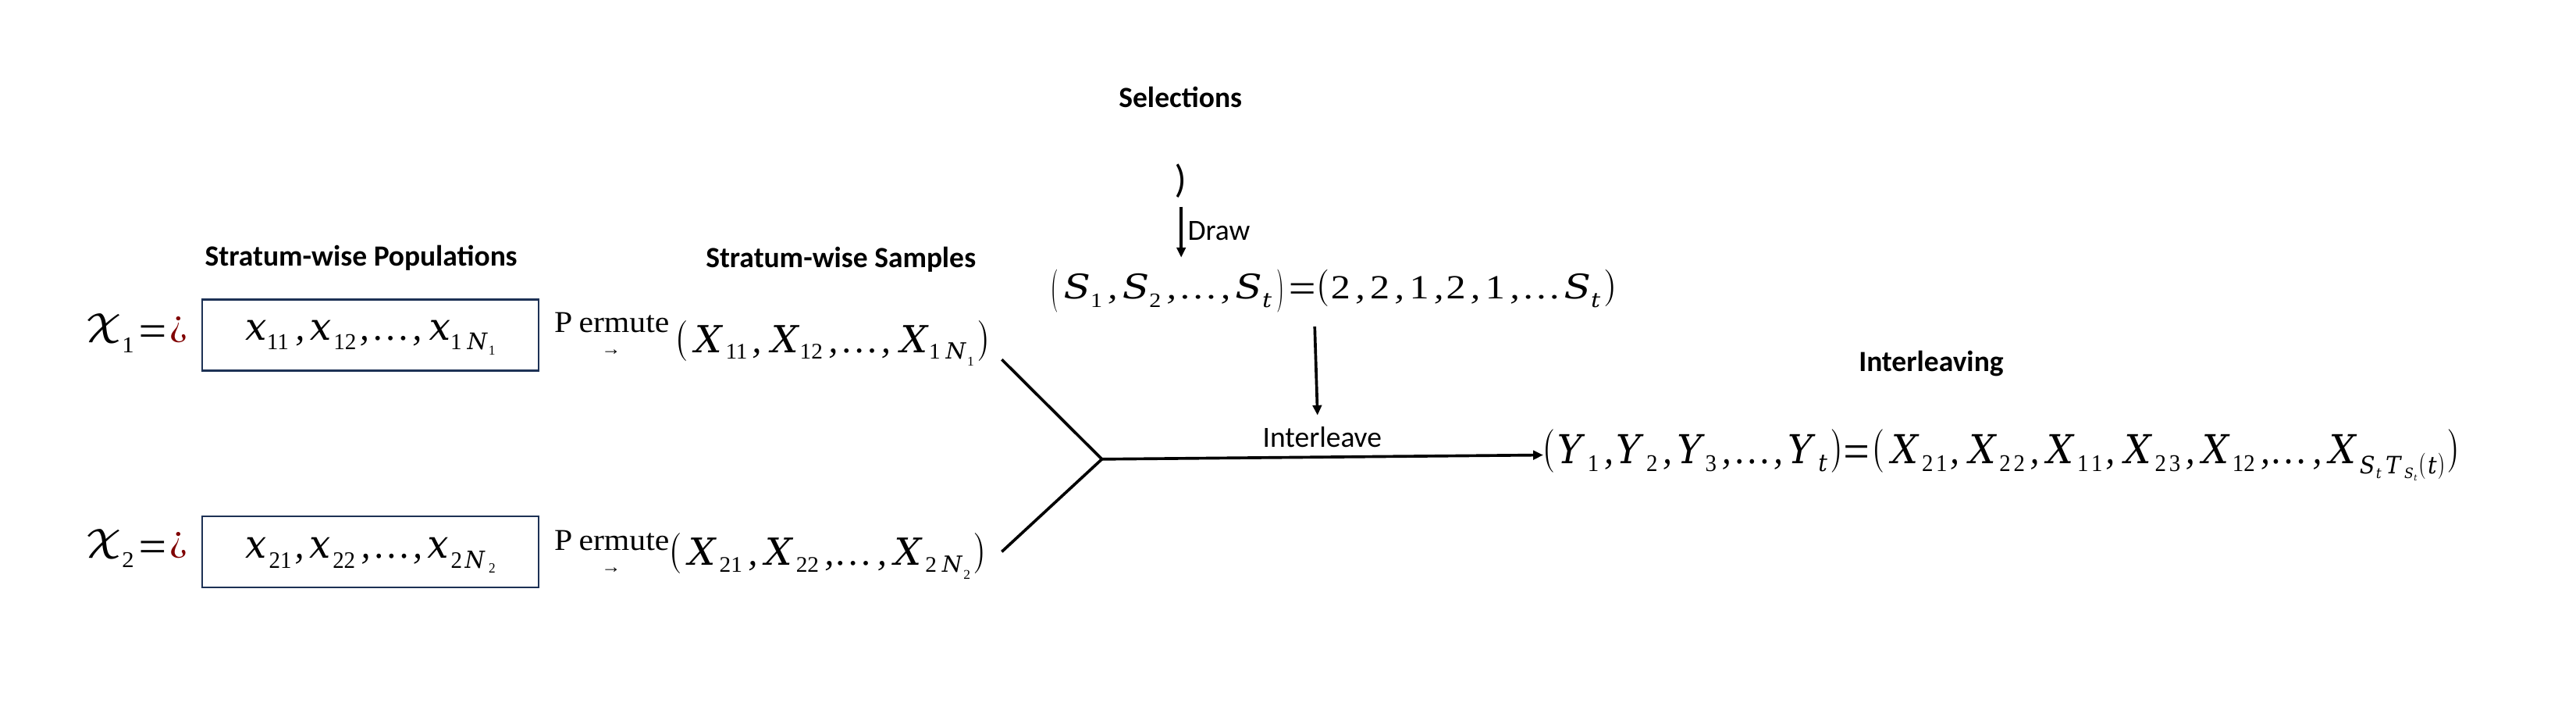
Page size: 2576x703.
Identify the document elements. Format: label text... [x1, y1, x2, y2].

text_box Draw [1176, 205, 1262, 252]
text_box Stratum-wise Samples [694, 233, 988, 280]
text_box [1002, 359, 1102, 459]
text_box [201, 516, 539, 588]
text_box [1002, 459, 1102, 552]
text_box Interleave [1251, 412, 1394, 455]
text_box Interleaving [1847, 336, 2016, 384]
text_box Stratum-wise Populations [193, 230, 530, 278]
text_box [1315, 327, 1318, 416]
text_box Selections [1107, 72, 1254, 120]
text_box [201, 298, 539, 372]
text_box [1101, 455, 1543, 459]
